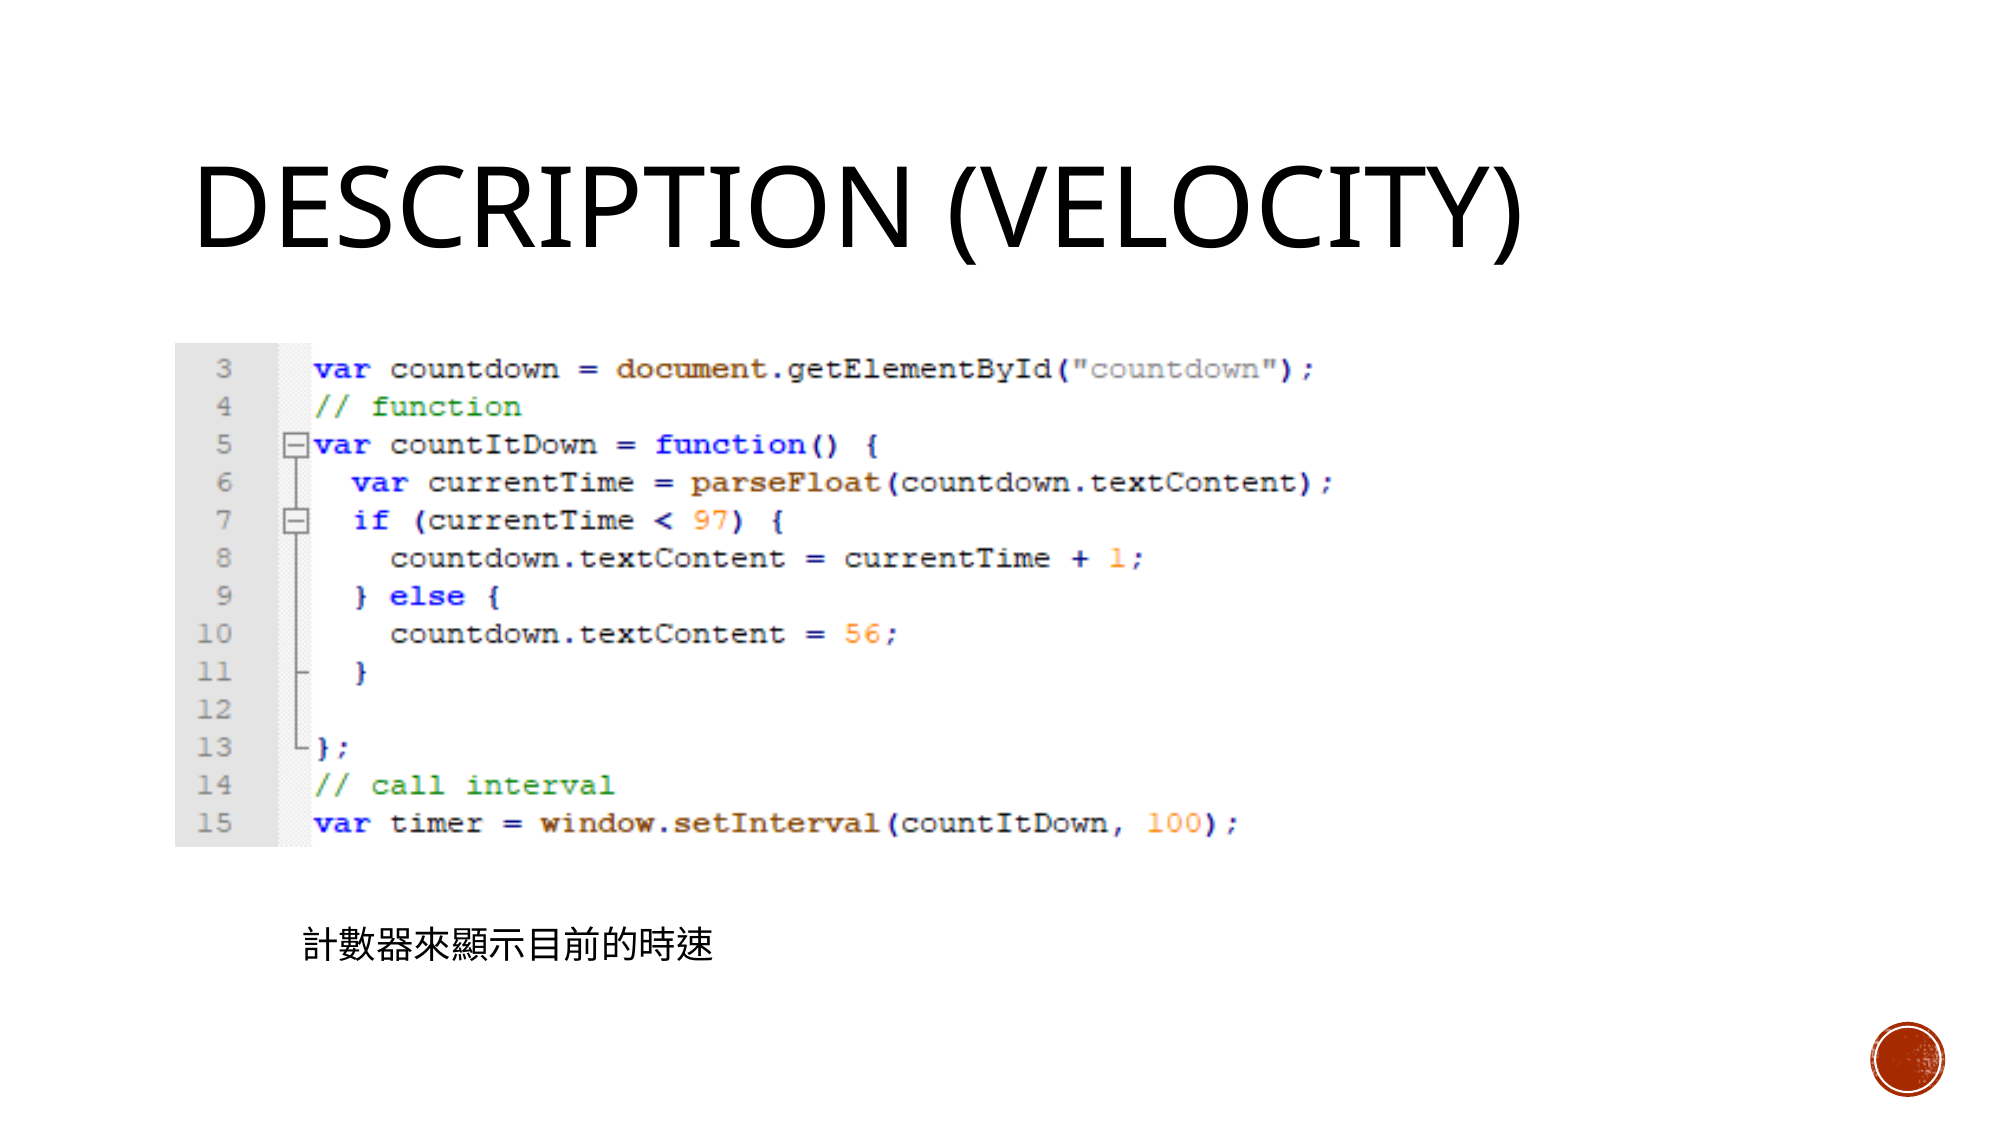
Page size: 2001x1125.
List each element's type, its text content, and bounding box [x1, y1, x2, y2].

text_box 計數器來顯示目前的時速 [286, 913, 1387, 974]
title Description (Velocity) [175, 79, 1826, 344]
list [176, 344, 1423, 846]
